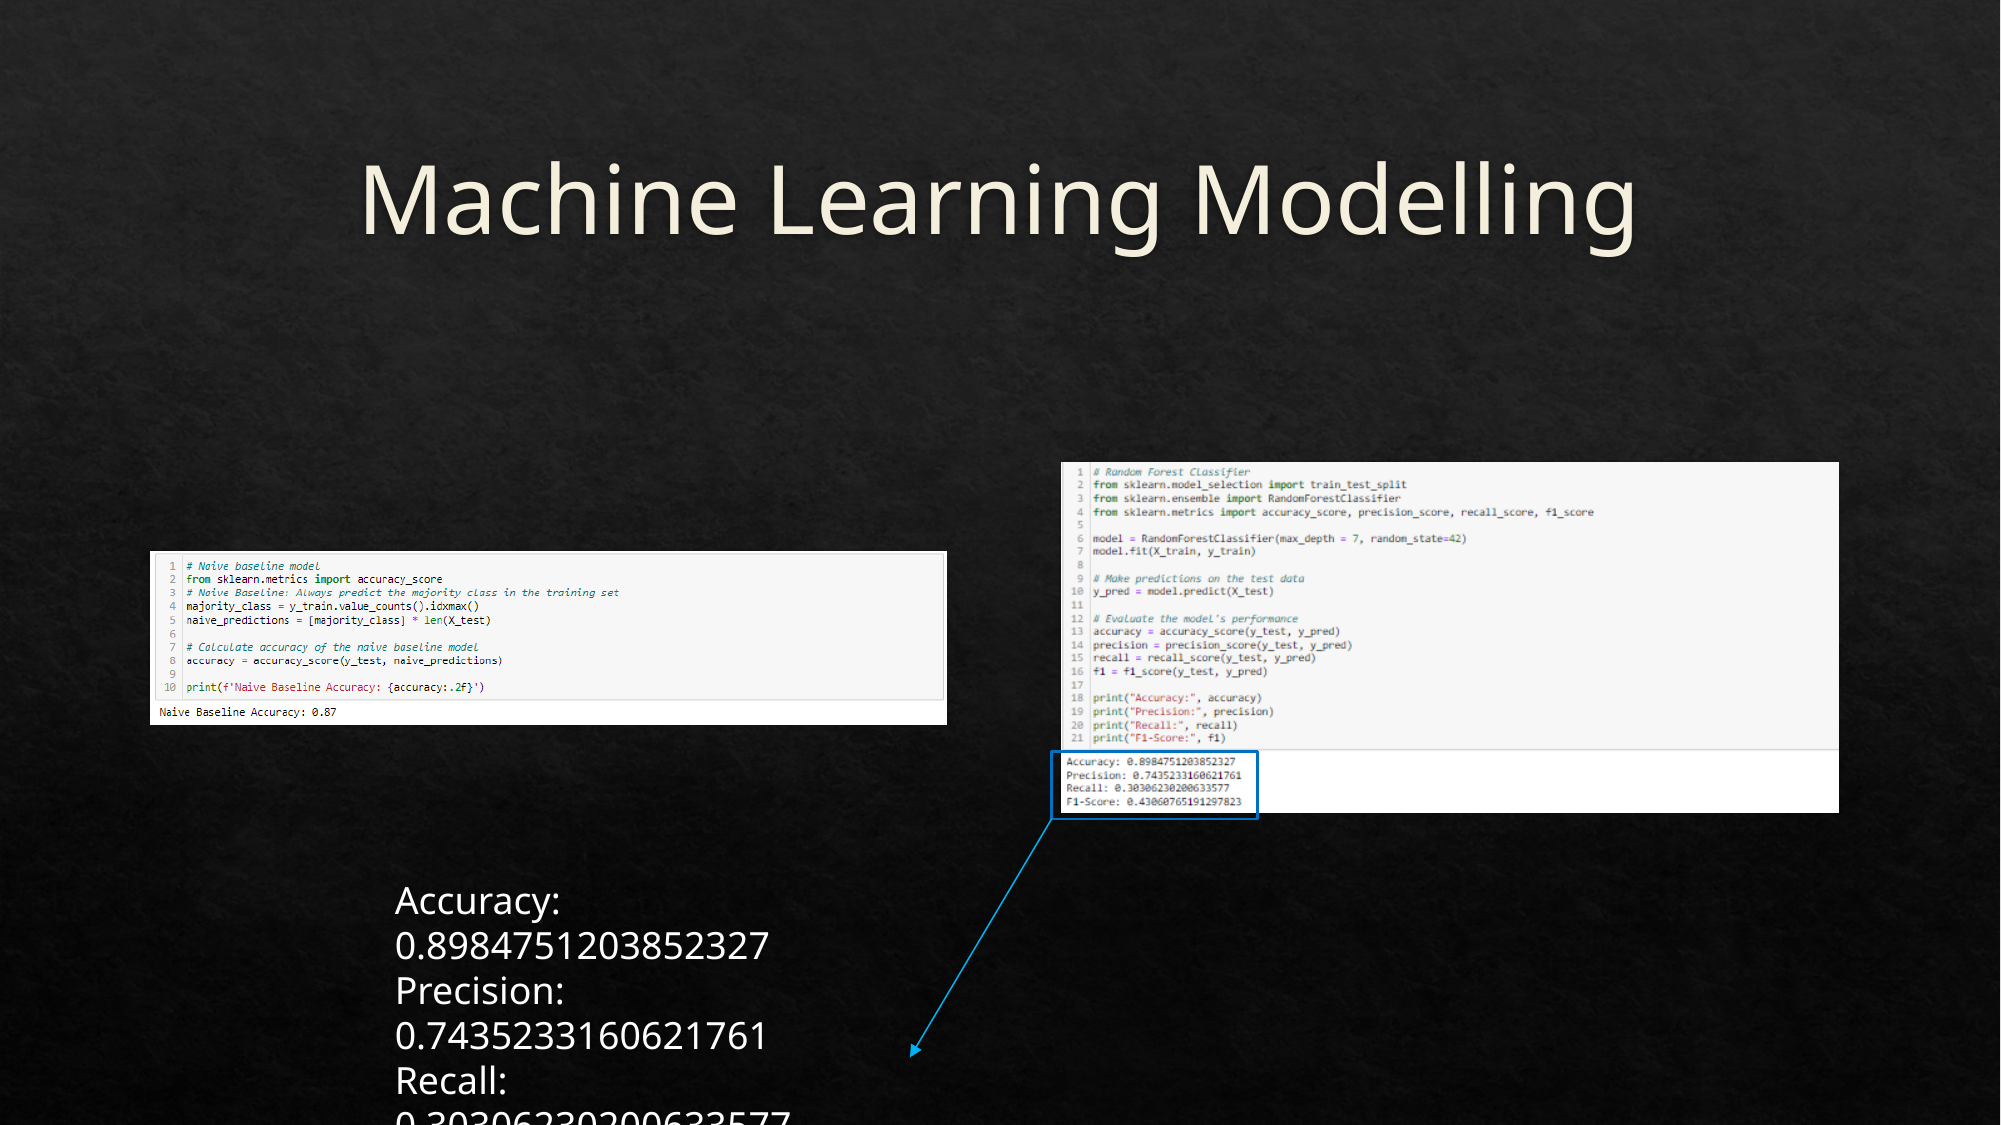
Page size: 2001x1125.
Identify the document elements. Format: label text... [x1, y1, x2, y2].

title Machine Learning Modelling [149, 99, 1849, 307]
text_box Accuracy: 0.8984751203852327 Precision: 0.7435233160621761 Recall: 0.30306230200633577 F1-Score: 0.43060765191297823 [380, 870, 910, 1125]
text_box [909, 818, 1052, 969]
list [1061, 462, 1839, 813]
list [149, 550, 947, 725]
